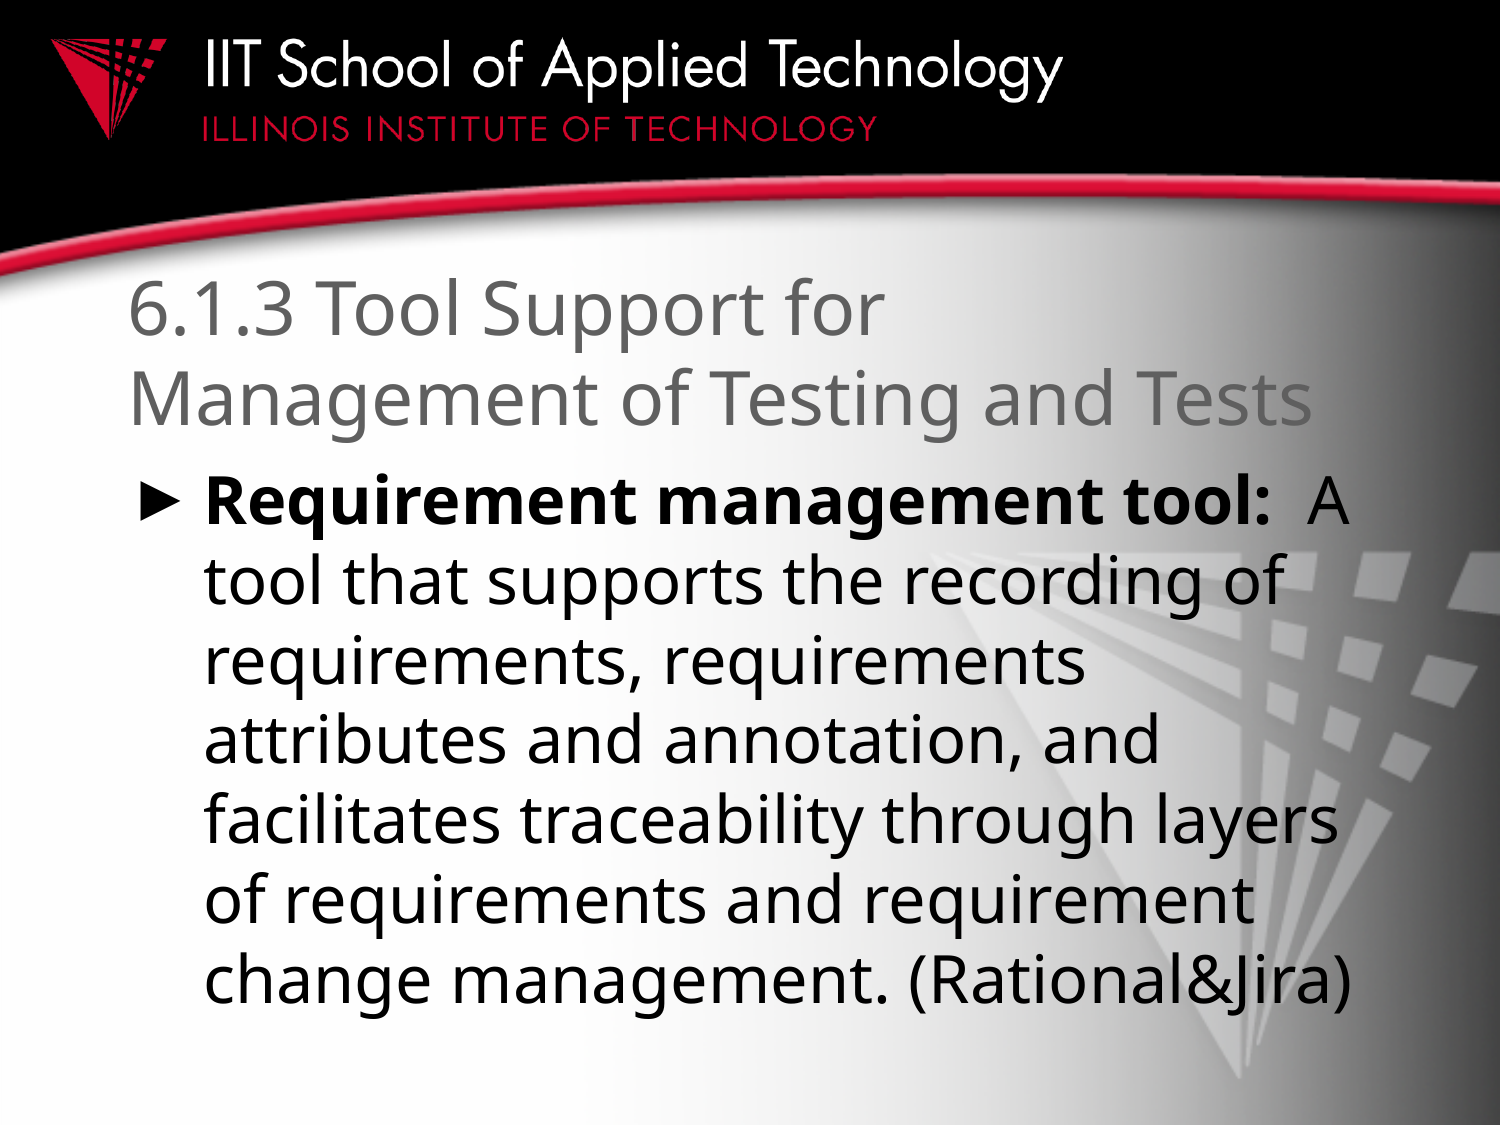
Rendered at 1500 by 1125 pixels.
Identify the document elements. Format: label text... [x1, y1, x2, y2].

list Requirement management tool: A tool that supports the recording of requirements, requirements attributes and annotation, and facilitates traceability through layers of requirements and requirement change management. (Rational&Jira) [112, 449, 1388, 1063]
title 6.1.3 Tool Support for Management of Testing and Tests [112, 249, 1388, 449]
picture [0, 0, 1500, 1125]
